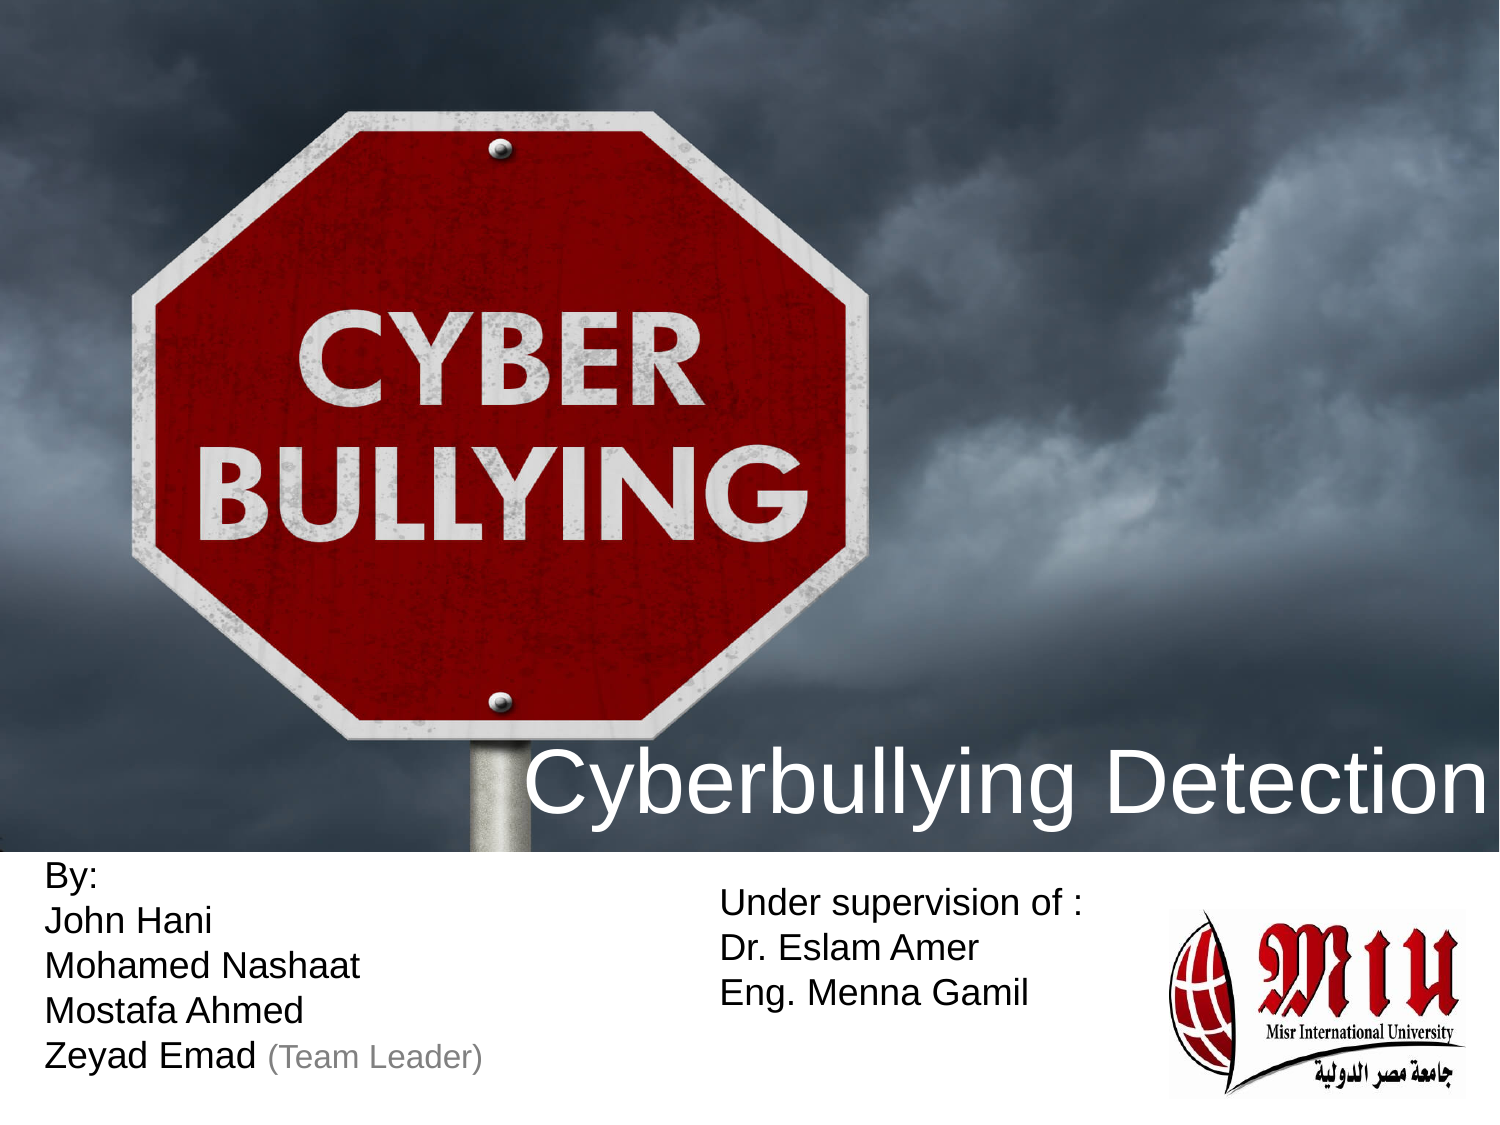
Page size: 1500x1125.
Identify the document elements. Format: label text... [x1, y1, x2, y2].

text_box Cyberbullying Detection [516, 683, 1499, 870]
text_box Under supervision of : Dr. Eslam Amer Eng. Menna Gamil [704, 870, 1143, 1125]
text_box [0, 0, 1500, 852]
text_box By: John Hani Mohamed Nashaat Mostafa Ahmed Zeyad Emad (Team Leader) [29, 843, 517, 1125]
picture [1169, 909, 1466, 1100]
